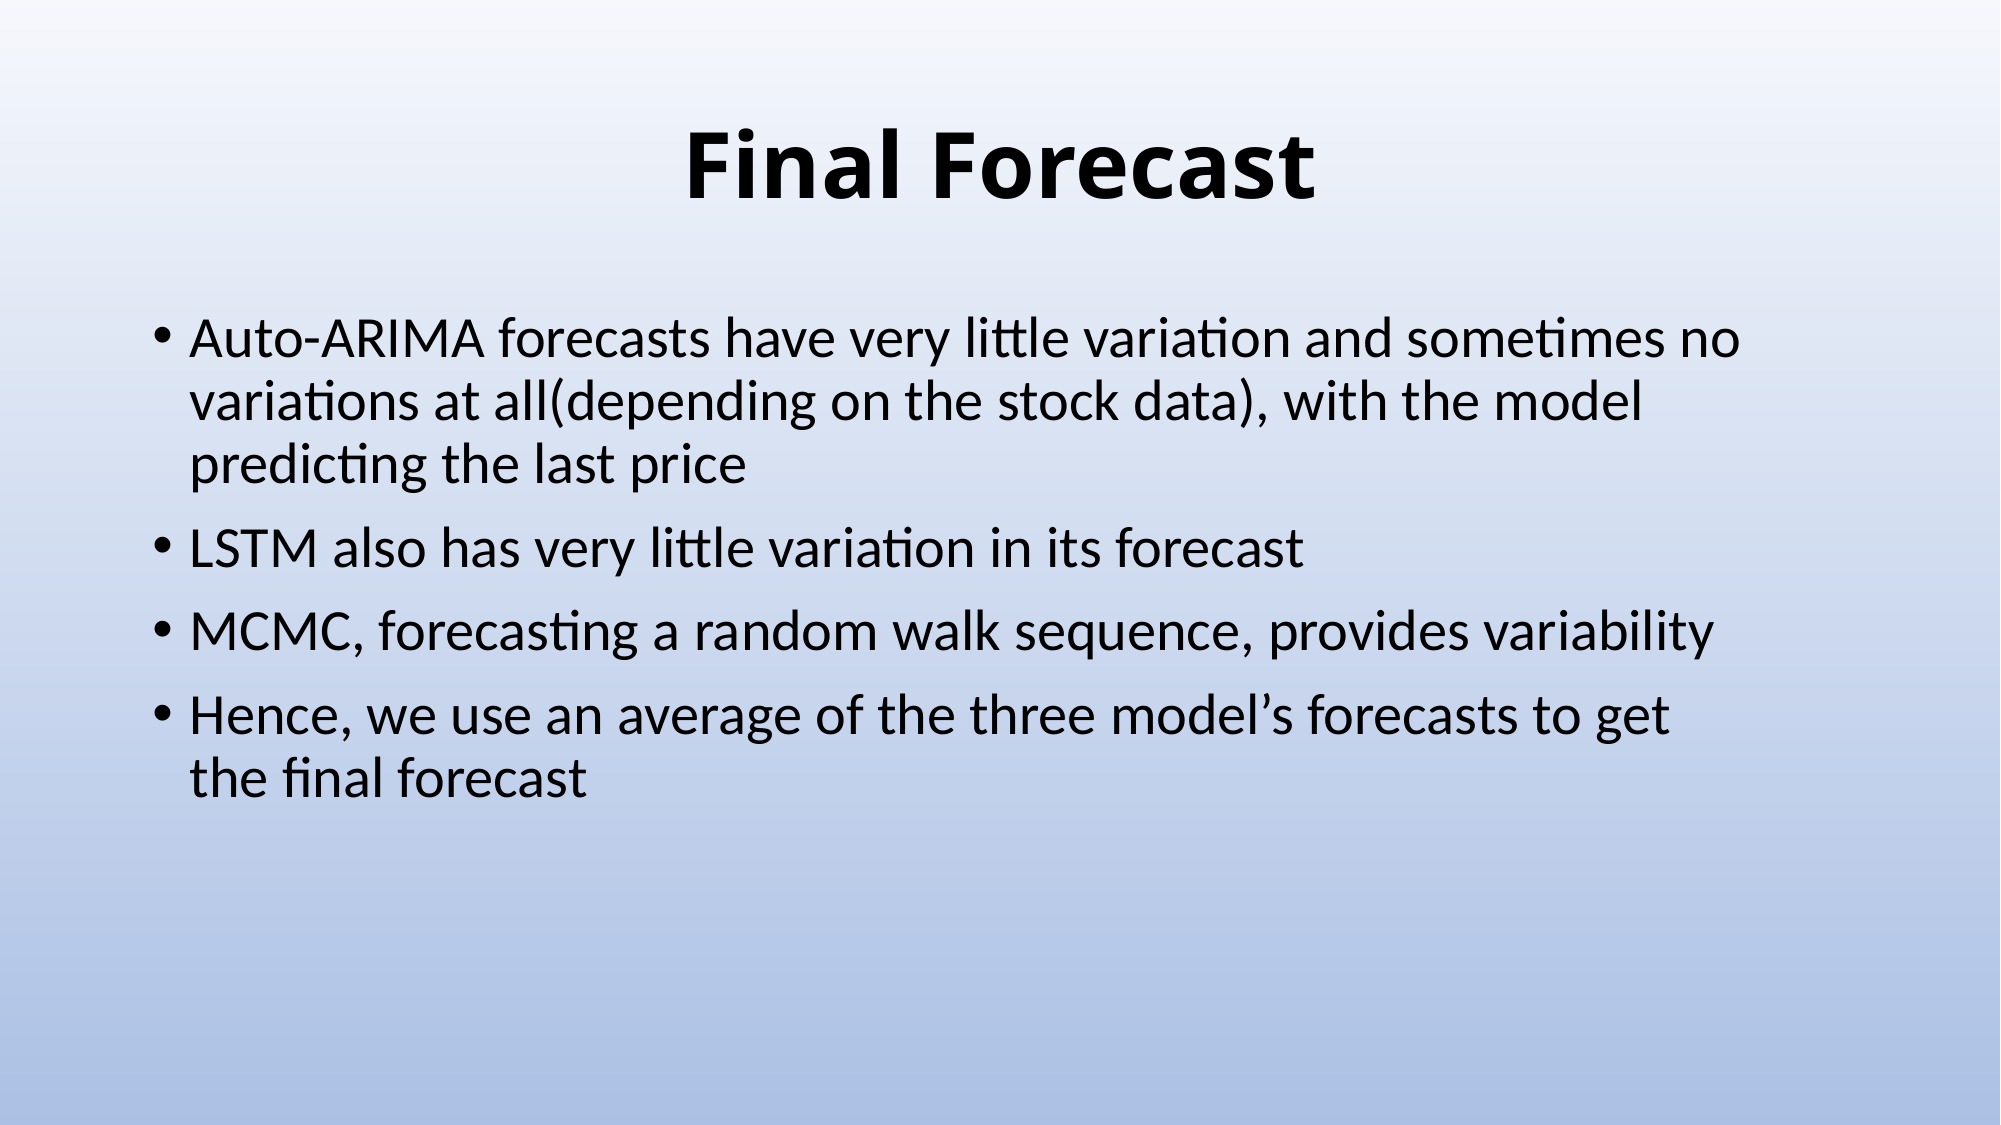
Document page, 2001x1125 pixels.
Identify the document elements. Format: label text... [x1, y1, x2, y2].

list Auto-ARIMA forecasts have very little variation and sometimes no variations at all(depending on the stock data), with the model predicting the last price LSTM also has very little variation in its forecast MCMC, forecasting a random walk sequence, provides variability Hence, we use an average of the three model’s forecasts to get the final forecast [137, 299, 1775, 1014]
title Final Forecast [137, 59, 1863, 278]
